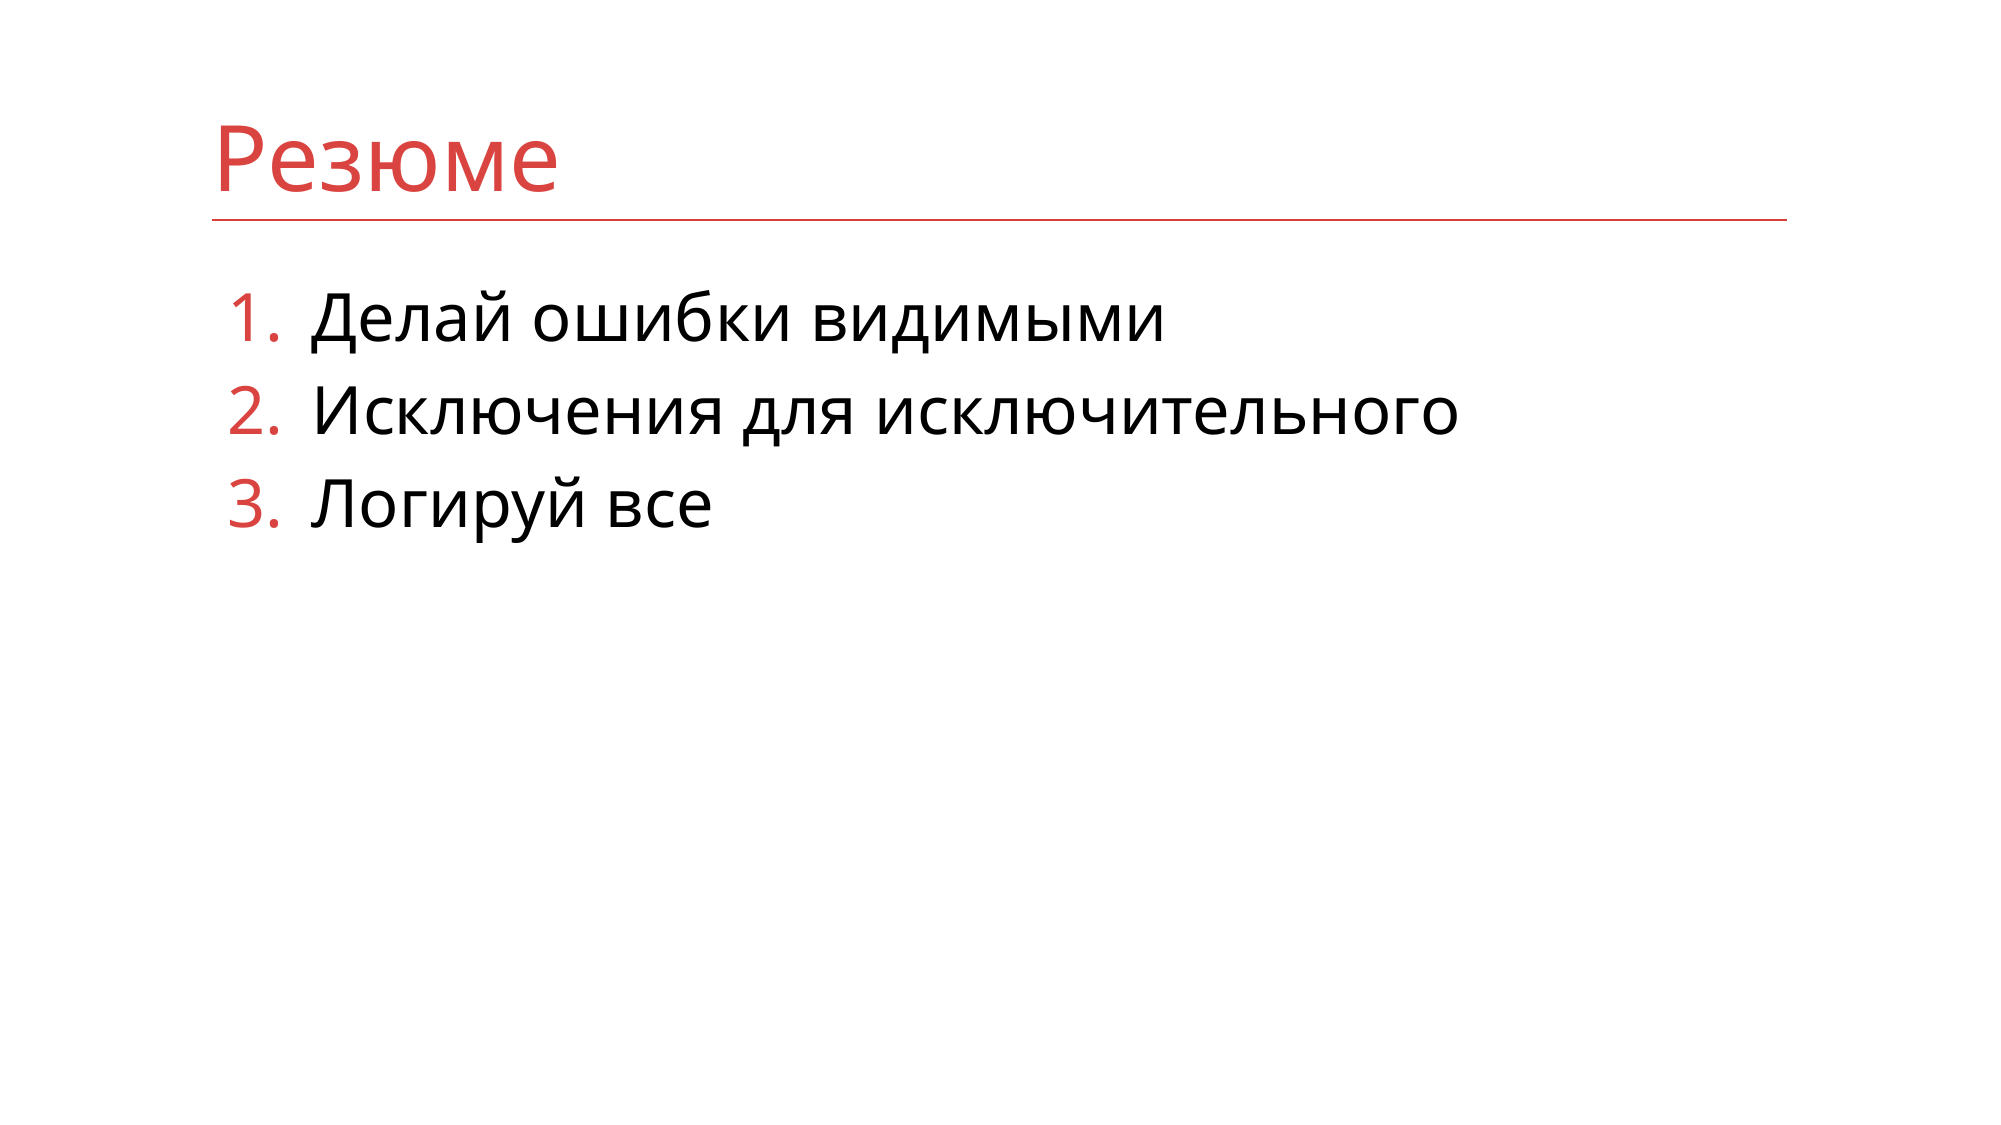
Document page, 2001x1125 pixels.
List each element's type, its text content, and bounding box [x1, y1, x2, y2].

list Делай ошибки видимыми Исключения для исключительного Логируй все [212, 267, 1788, 1035]
title Резюме [212, 90, 1788, 220]
